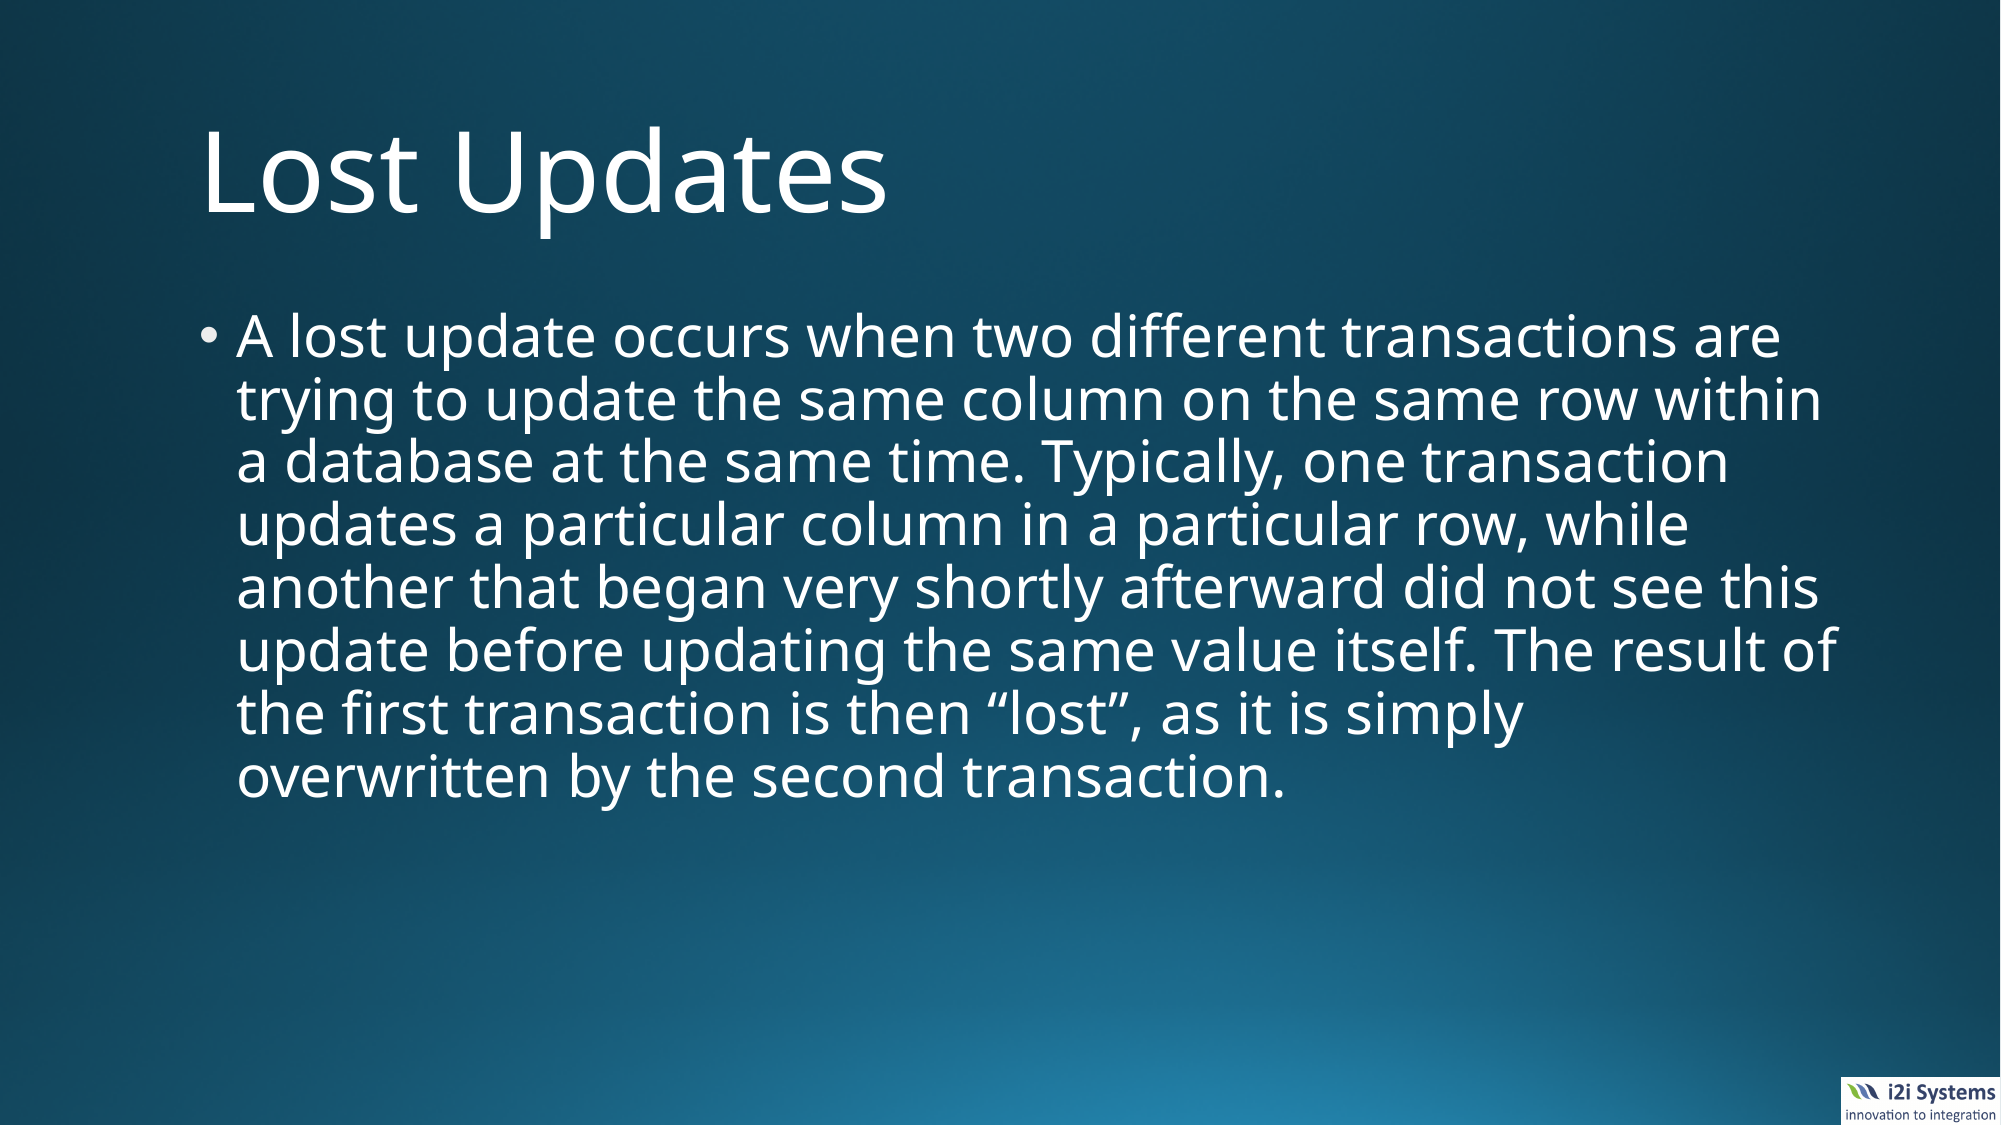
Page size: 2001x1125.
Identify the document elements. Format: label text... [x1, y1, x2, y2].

list A lost update occurs when two different transactions are trying to update the same column on the same row within a database at the same time. Typically, one transaction updates a particular column in a particular row, while another that began very shortly afterward did not see this update before updating the same value itself. The result of the first transaction is then “lost”, as it is simply overwritten by the second transaction. [183, 299, 1863, 1014]
title Lost Updates [183, 52, 1584, 299]
picture [0, 0, 2001, 1125]
